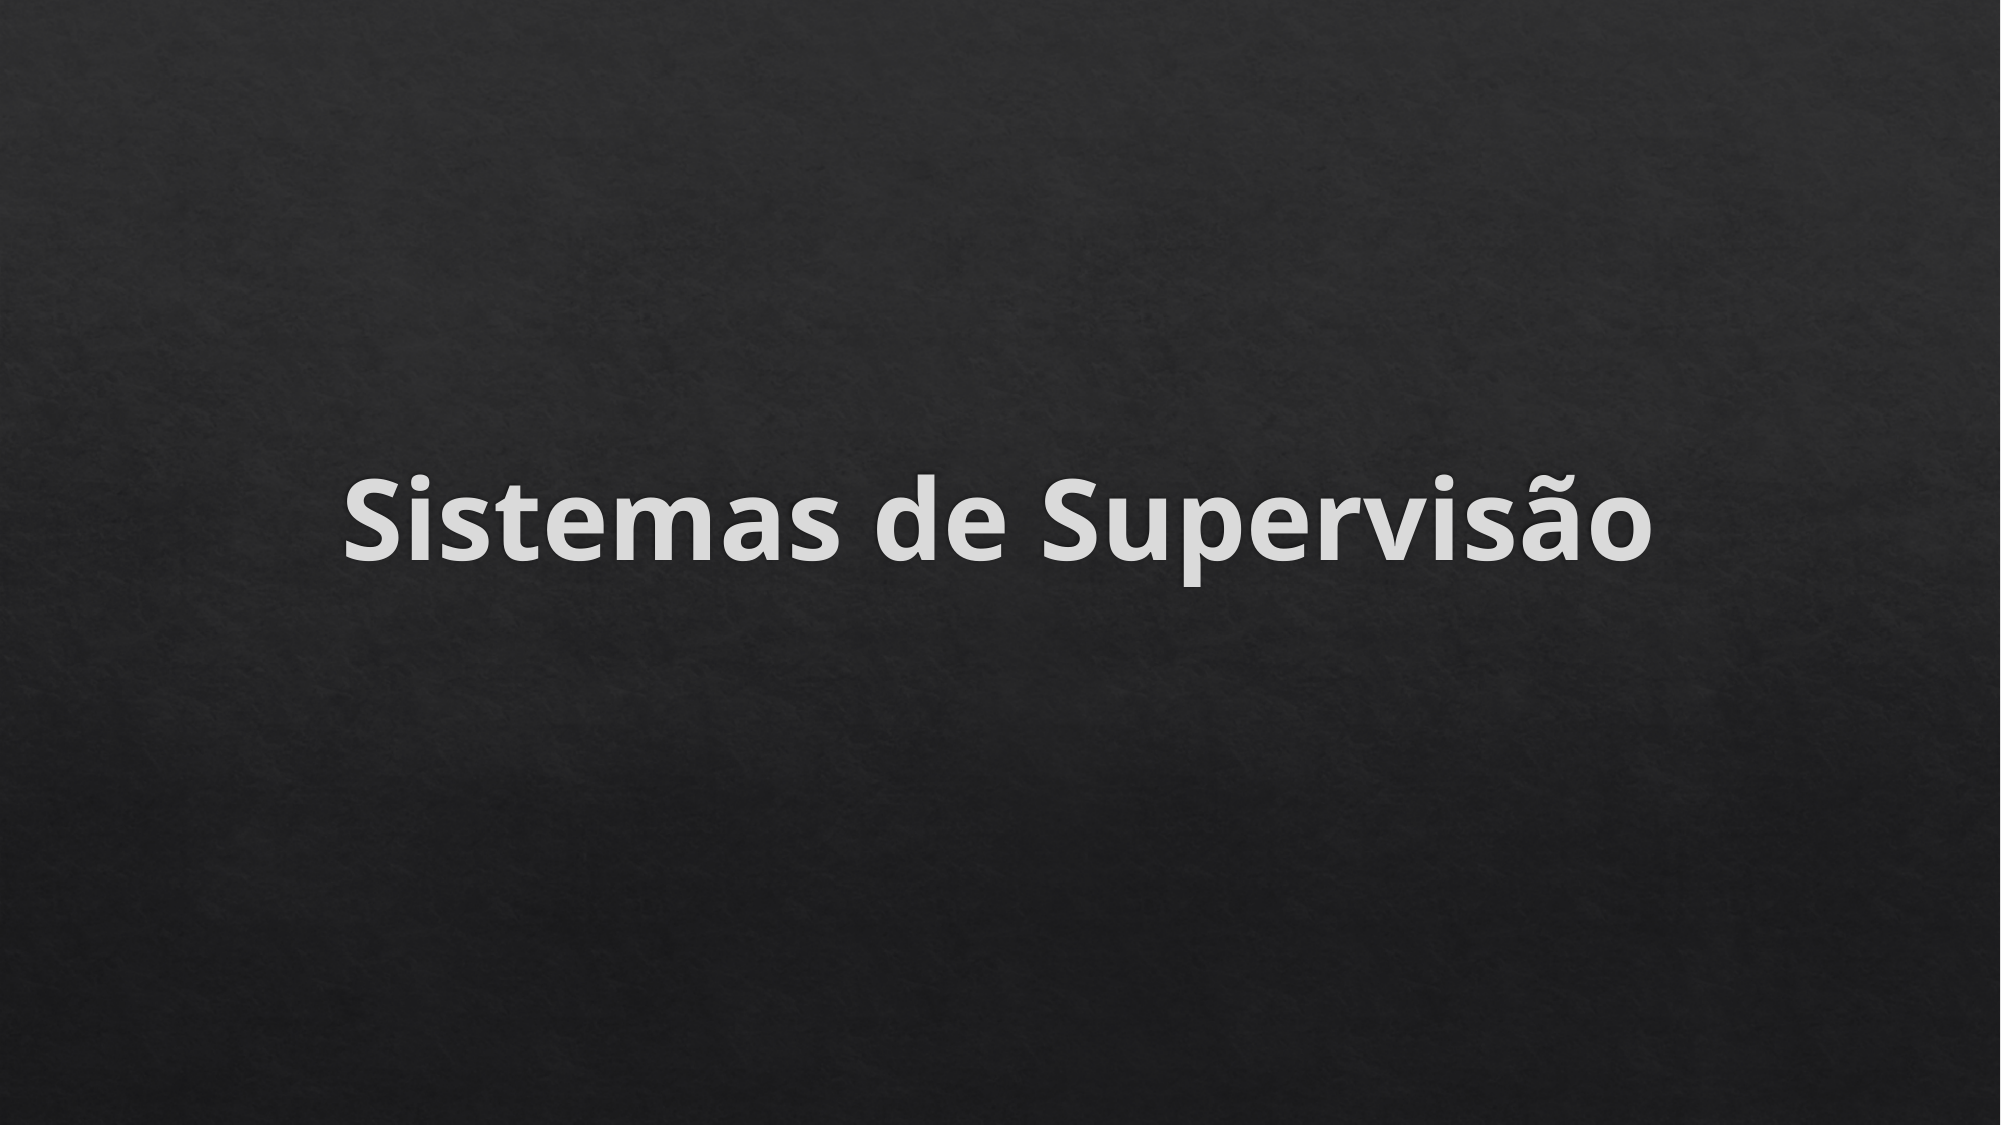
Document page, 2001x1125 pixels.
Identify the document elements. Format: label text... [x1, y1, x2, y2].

title Sistemas de Supervisão [224, 290, 1774, 591]
